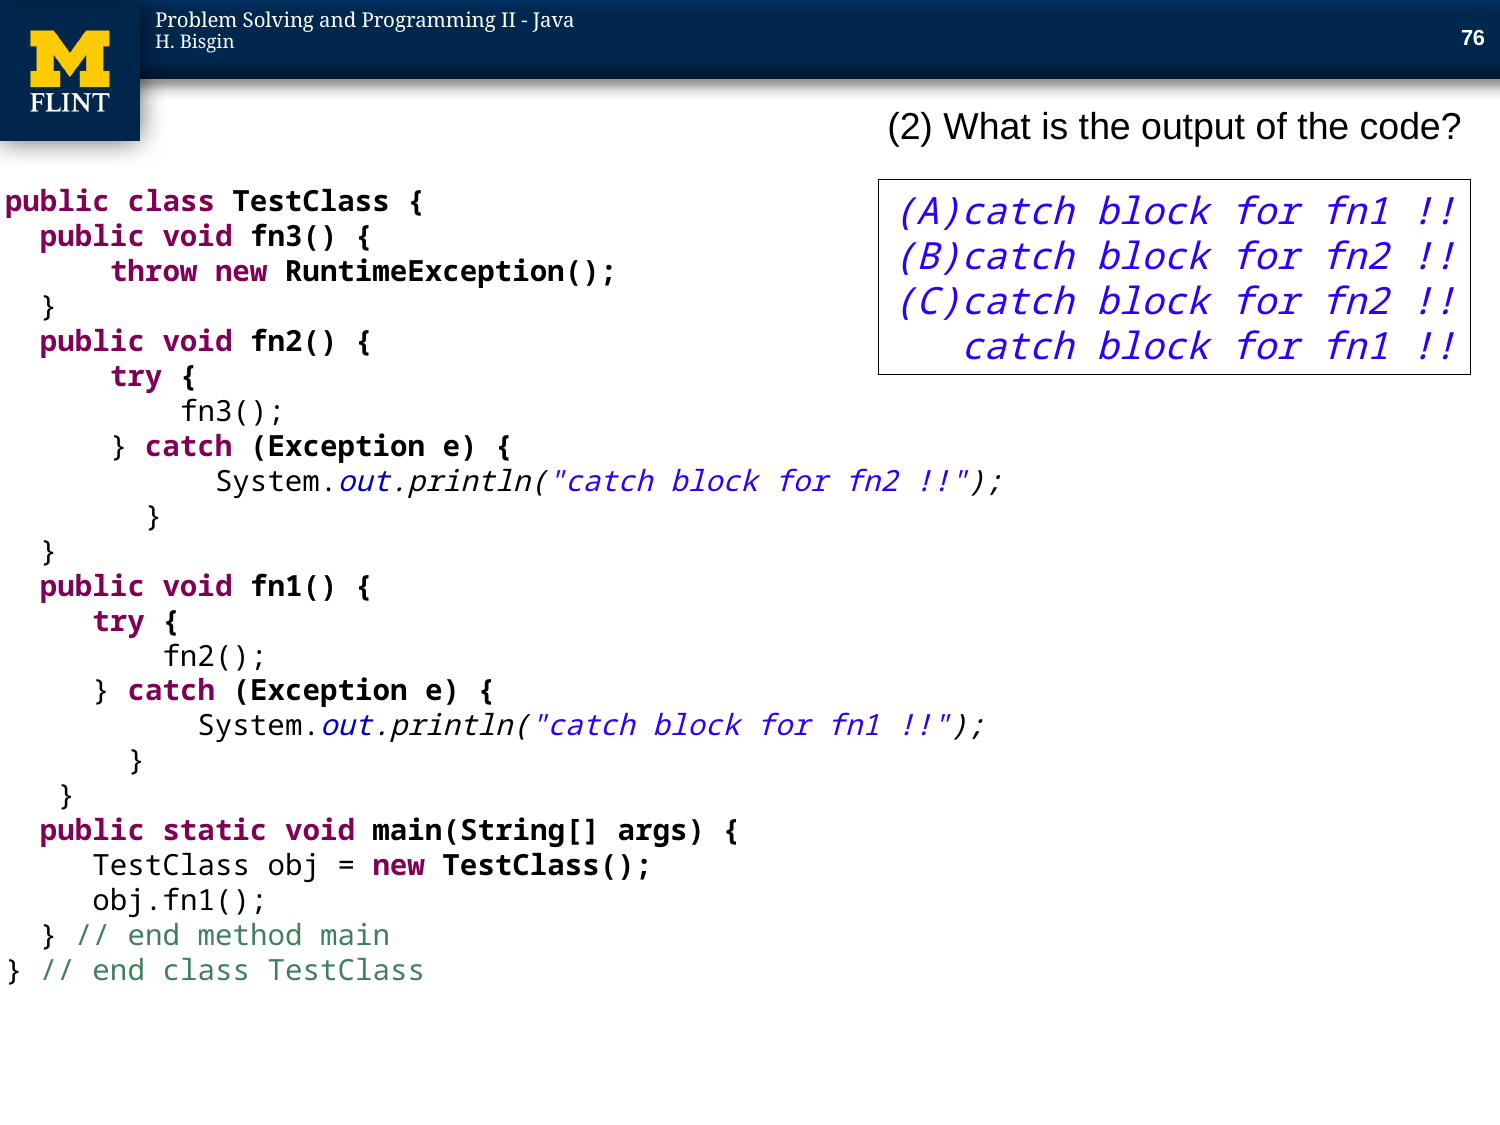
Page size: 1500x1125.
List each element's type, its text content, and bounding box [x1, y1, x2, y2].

text_box public class TestClass { public void fn3() { throw new RuntimeException(); } public void fn2() { try { fn3(); } catch (Exception e) { System.out.println("catch block for fn2 !!"); } } public void fn1() { try { fn2(); } catch (Exception e) { System.out.println("catch block for fn1 !!"); } } public static void main(String[] args) { TestClass obj = new TestClass(); obj.fn1(); } // end method main } // end class TestClass [0, 174, 1018, 994]
slide_number 76 [1149, 6, 1500, 67]
text_box catch block for fn1 !! catch block for fn2 !! catch block for fn2 !! catch block for fn1 !! [878, 179, 1471, 375]
picture [0, 0, 1500, 1122]
text_box (2) What is the output of the code? [872, 94, 1477, 155]
